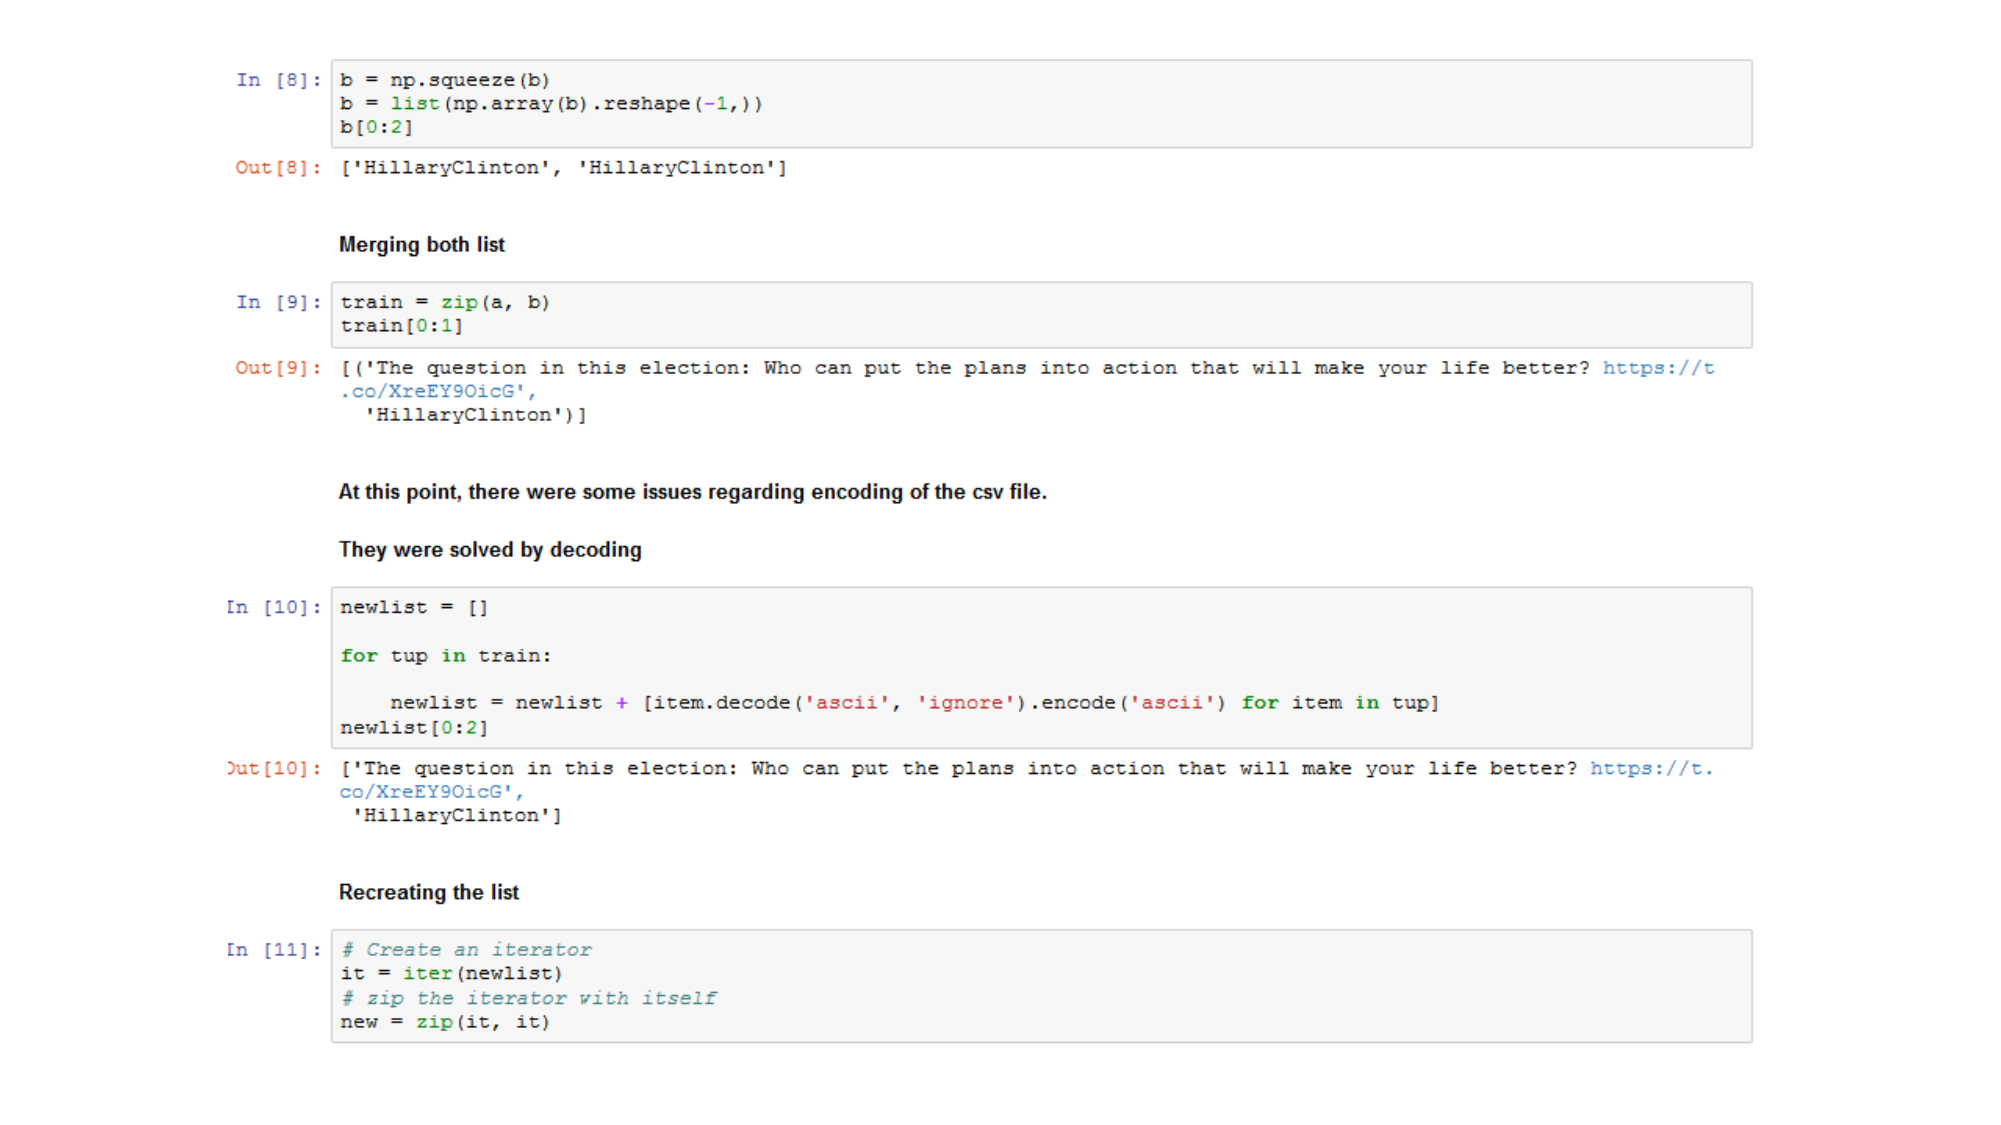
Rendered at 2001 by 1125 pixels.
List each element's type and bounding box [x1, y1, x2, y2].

picture [228, 47, 1772, 1078]
